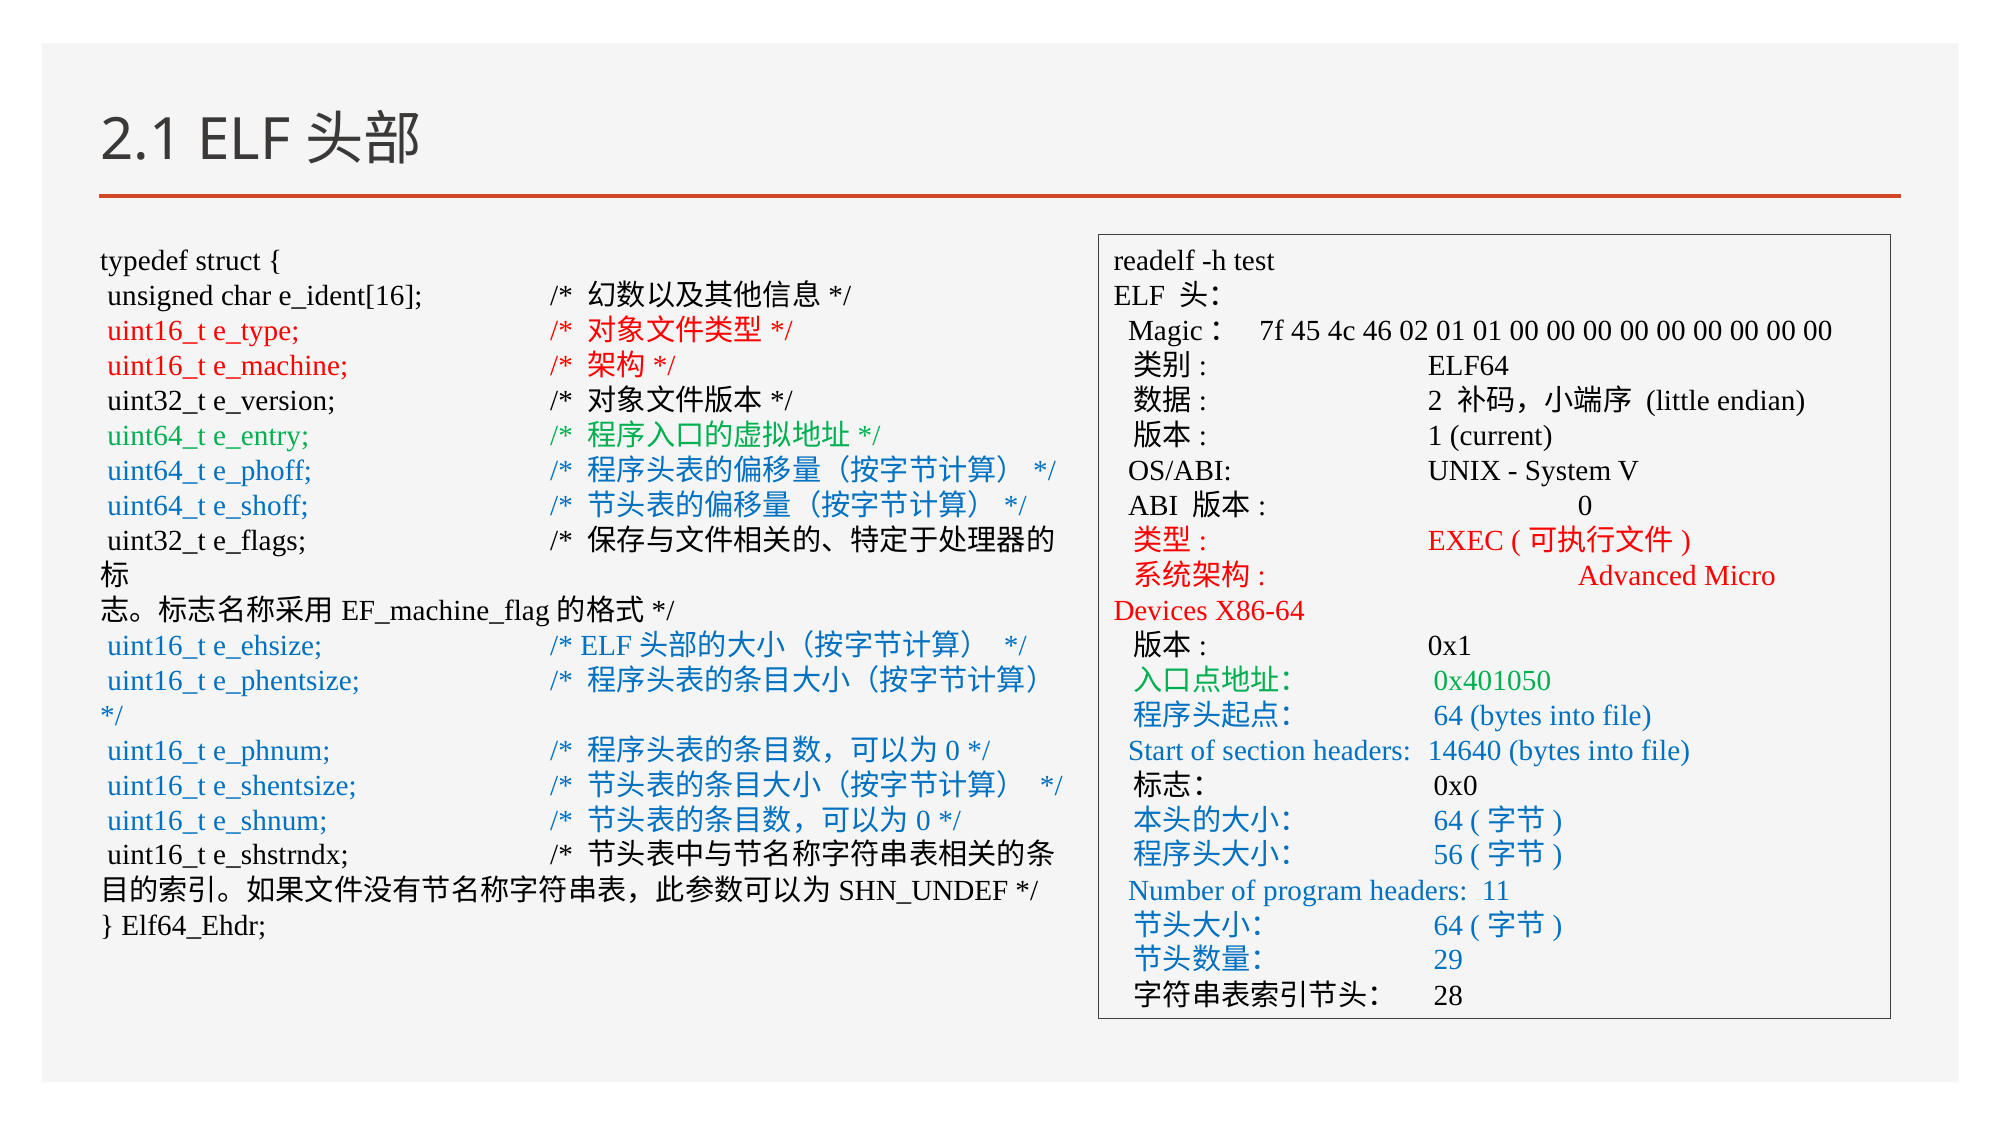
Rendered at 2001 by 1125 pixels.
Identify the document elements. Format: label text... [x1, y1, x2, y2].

title 2.1 ELF头部 [85, 73, 1214, 179]
text_box readelf -h test ELF 头： Magic： 7f 45 4c 46 02 01 01 00 00 00 00 00 00 00 00 00 类别: ELF64 数据: 2 补码，小端序 (little endian) 版本: 1 (current) OS/ABI: UNIX - System V ABI 版本: 0 类型: EXEC (可执行文件) 系统架构: Advanced Micro Devices X86-64 版本: 0x1 入口点地址： 0x401050 程序头起点： 64 (bytes into file) Start of section headers: 14640 (bytes into file) 标志： 0x0 本头的大小： 64 (字节) 程序头大小： 56 (字节) Number of program headers: 11 节头大小： 64 (字节) 节头数量： 29 字符串表索引节头： 28 [1098, 234, 1891, 1019]
text_box typedef struct { unsigned char e_ident[16]; /* 幻数以及其他信息*/ uint16_t e_type; /* 对象文件类型*/ uint16_t e_machine; /* 架构*/ uint32_t e_version; /* 对象文件版本*/ uint64_t e_entry; /* 程序入口的虚拟地址*/ uint64_t e_phoff; /* 程序头表的偏移量（按字节计算）*/ uint64_t e_shoff; /* 节头表的偏移量（按字节计算）*/ uint32_t e_flags; /* 保存与文件相关的、特定于处理器的标 志。标志名称采用EF_machine_flag的格式*/ uint16_t e_ehsize; /* ELF头部的大小（按字节计算） */ uint16_t e_phentsize; /* 程序头表的条目大小（按字节计算） */ uint16_t e_phnum; /* 程序头表的条目数，可以为0 */ uint16_t e_shentsize; /* 节头表的条目大小（按字节计算） */ uint16_t e_shnum; /* 节头表的条目数，可以为0 */ uint16_t e_shstrndx; /* 节头表中与节名称字符串表相关的条目的索引。如果文件没有节名称字符串表，此参数可以为SHN_UNDEF */ } Elf64_Ehdr; [85, 234, 1098, 949]
